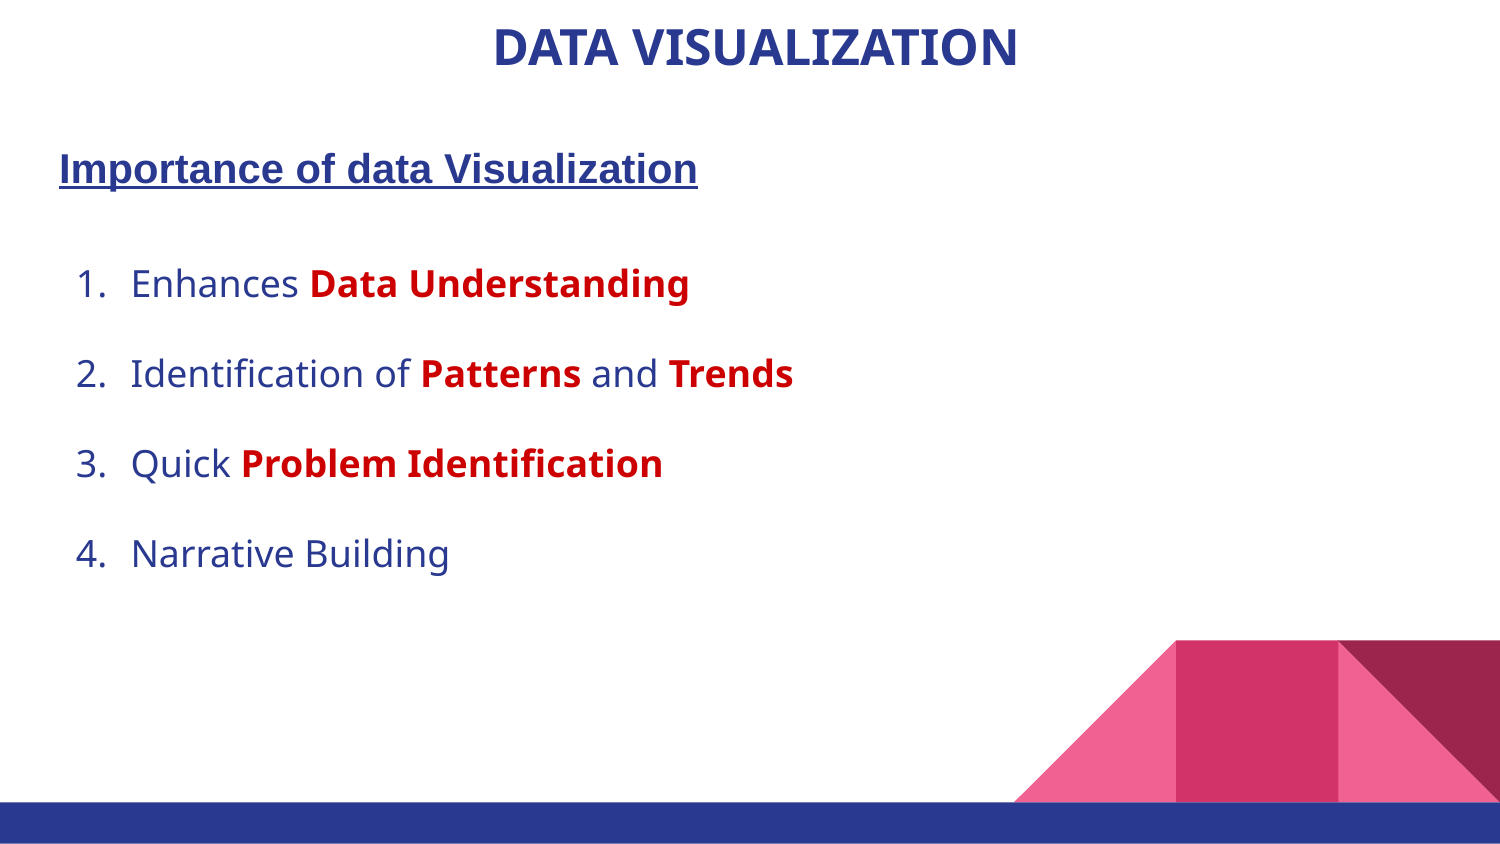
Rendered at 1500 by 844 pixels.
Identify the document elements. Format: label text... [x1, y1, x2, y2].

title DATA VISUALIZATION [0, 0, 1500, 87]
list Enhances Data Understanding Identification of Patterns and Trends Quick Problem Identification Narrative Building [40, 199, 1460, 770]
text_box Importance of data Visualization [44, 134, 714, 199]
